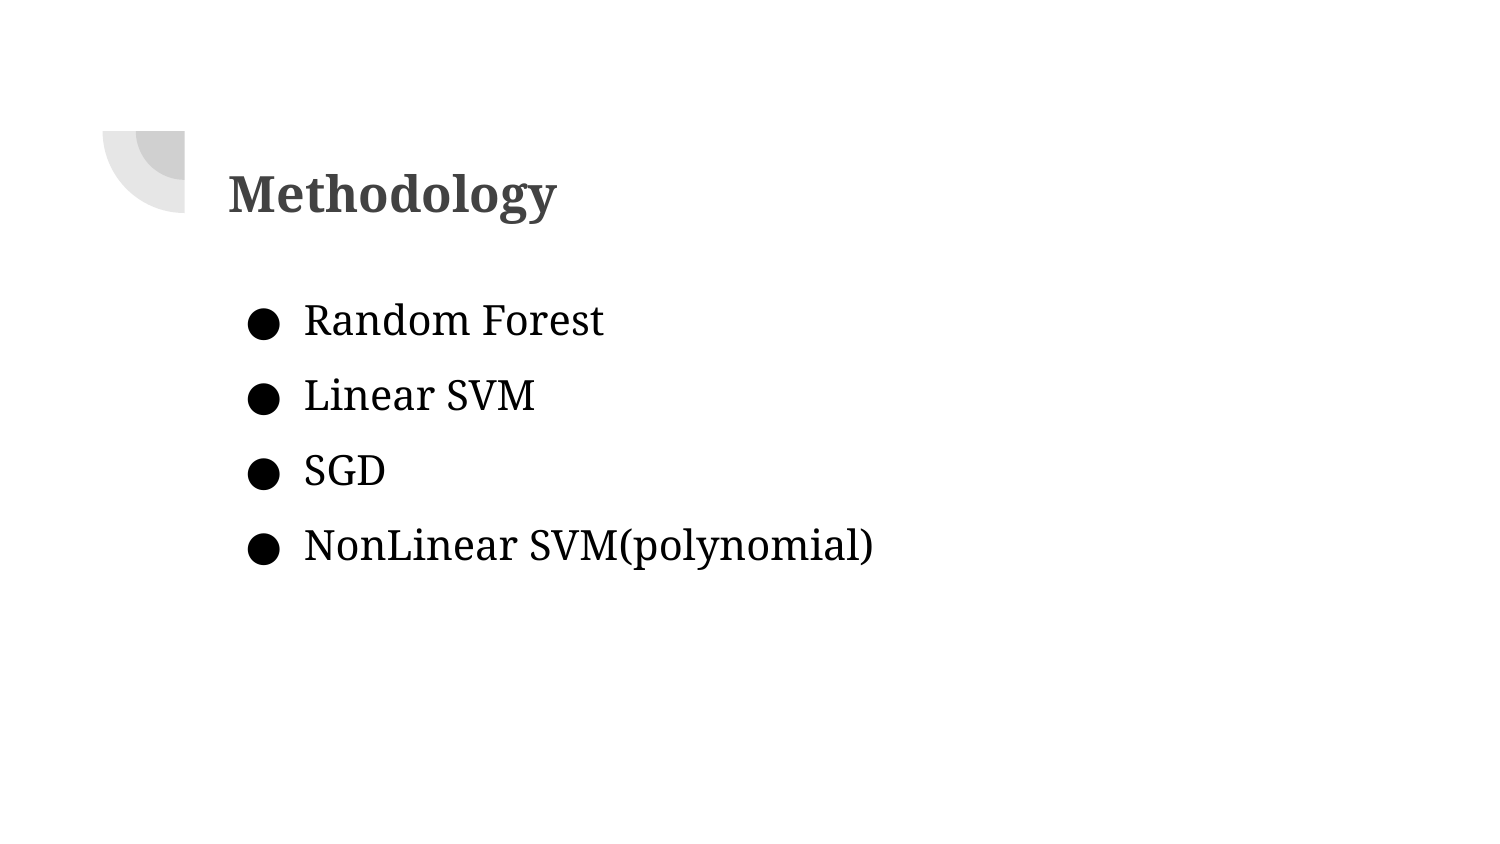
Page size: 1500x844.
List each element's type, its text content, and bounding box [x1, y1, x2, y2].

text_box Methodology [213, 117, 943, 357]
list Random Forest Linear SVM SGD NonLinear SVM(polynomial) [213, 254, 1368, 671]
